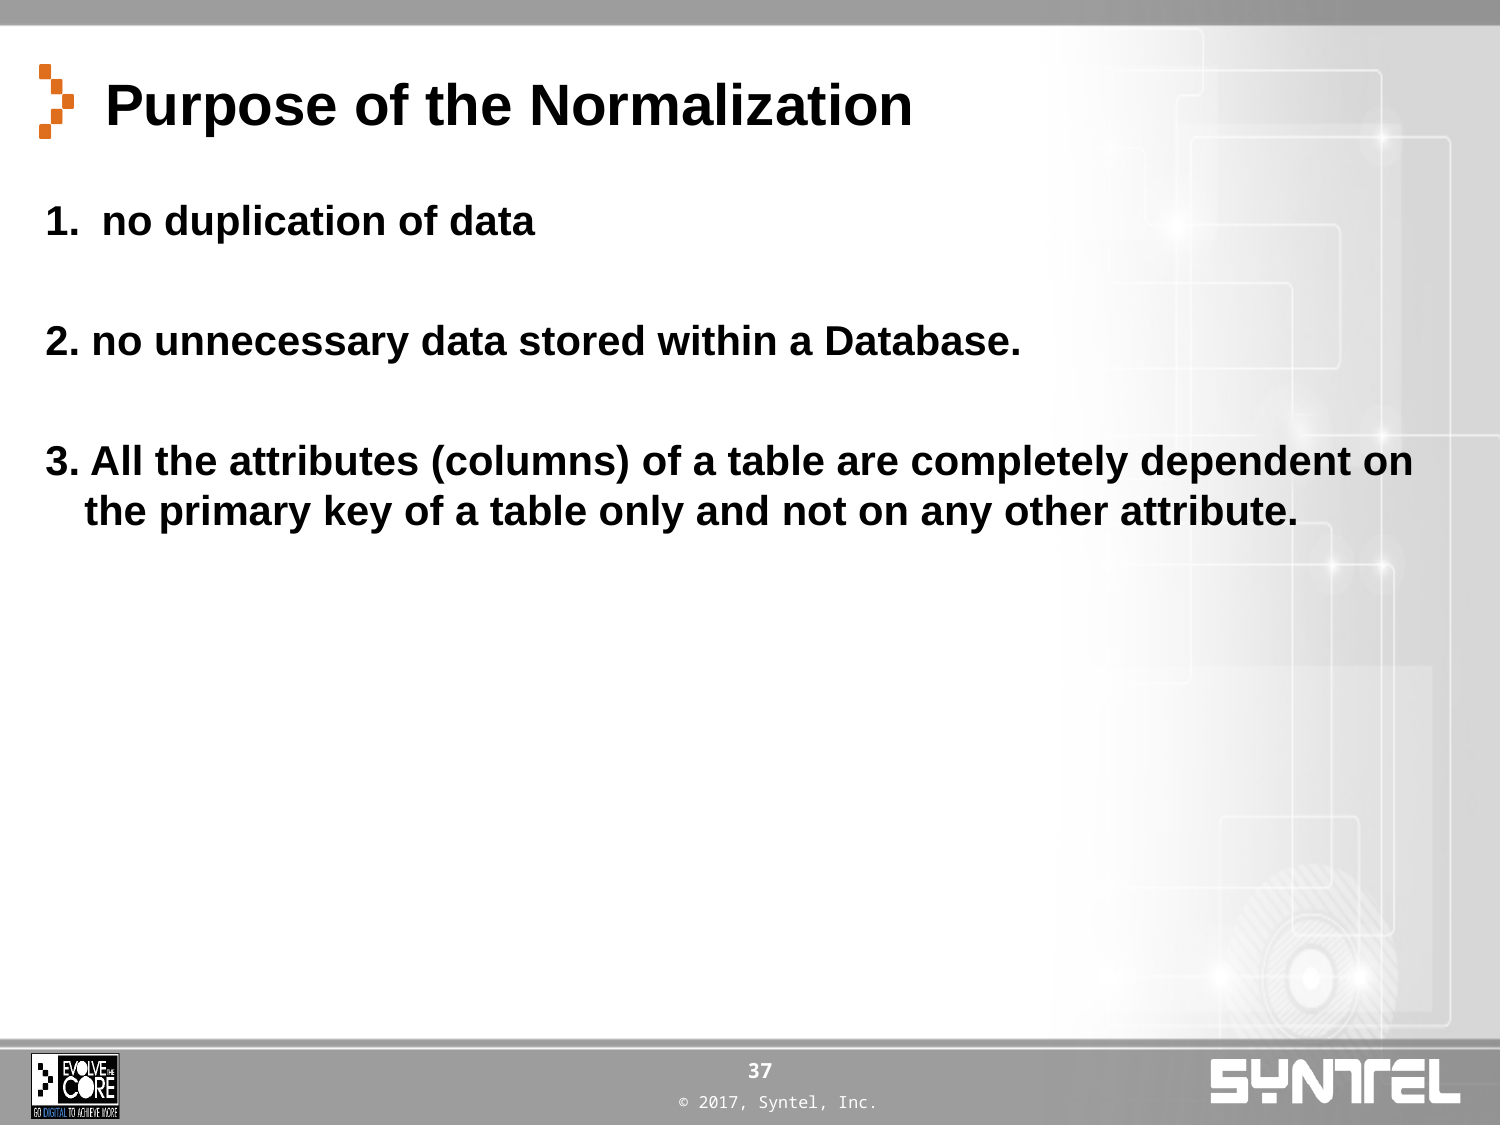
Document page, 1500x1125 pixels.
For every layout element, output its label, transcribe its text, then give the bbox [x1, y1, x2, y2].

title Purpose of the Normalization [90, 43, 1462, 160]
list no duplication of data 2. no unnecessary data stored within a Database. 3. All the attributes (columns) of a table are completely dependent on the primary key of a table only and not on any other attribute. [30, 186, 1461, 1006]
picture [0, 0, 1500, 1125]
